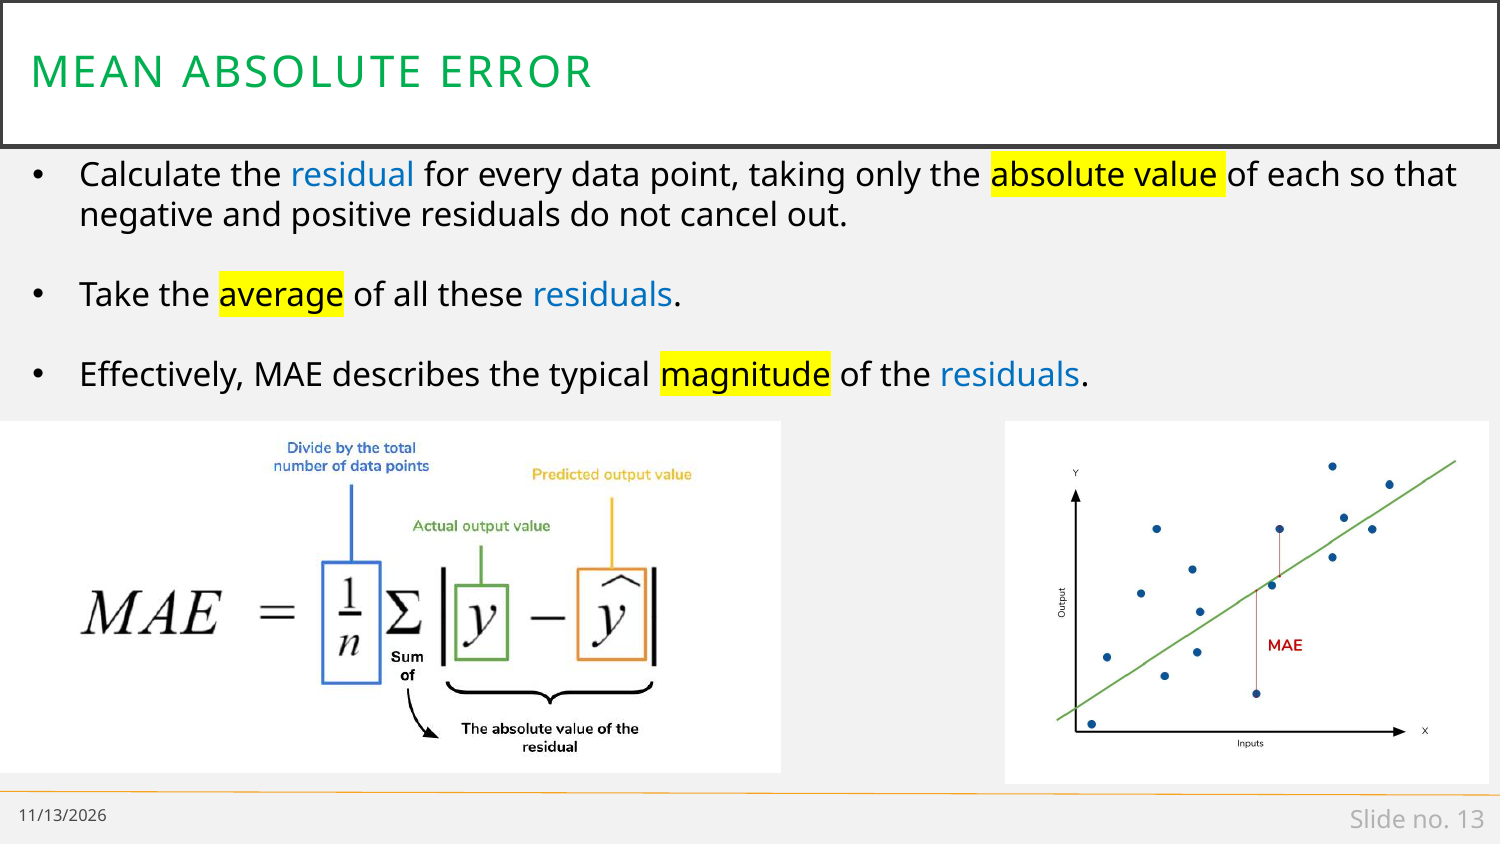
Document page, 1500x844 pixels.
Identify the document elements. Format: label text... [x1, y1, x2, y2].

title Mean absolute error [0, 0, 1500, 149]
text_box Calculate the residual for every data point, taking only the absolute value of each so that negative and positive residuals do not cancel out. Take the average of all these residuals. Effectively, MAE describes the typical magnitude of the residuals. [17, 146, 1489, 401]
picture [1005, 421, 1489, 784]
slide_number Slide no. 13 [1162, 797, 1500, 843]
picture [0, 421, 781, 774]
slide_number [0, 796, 122, 837]
